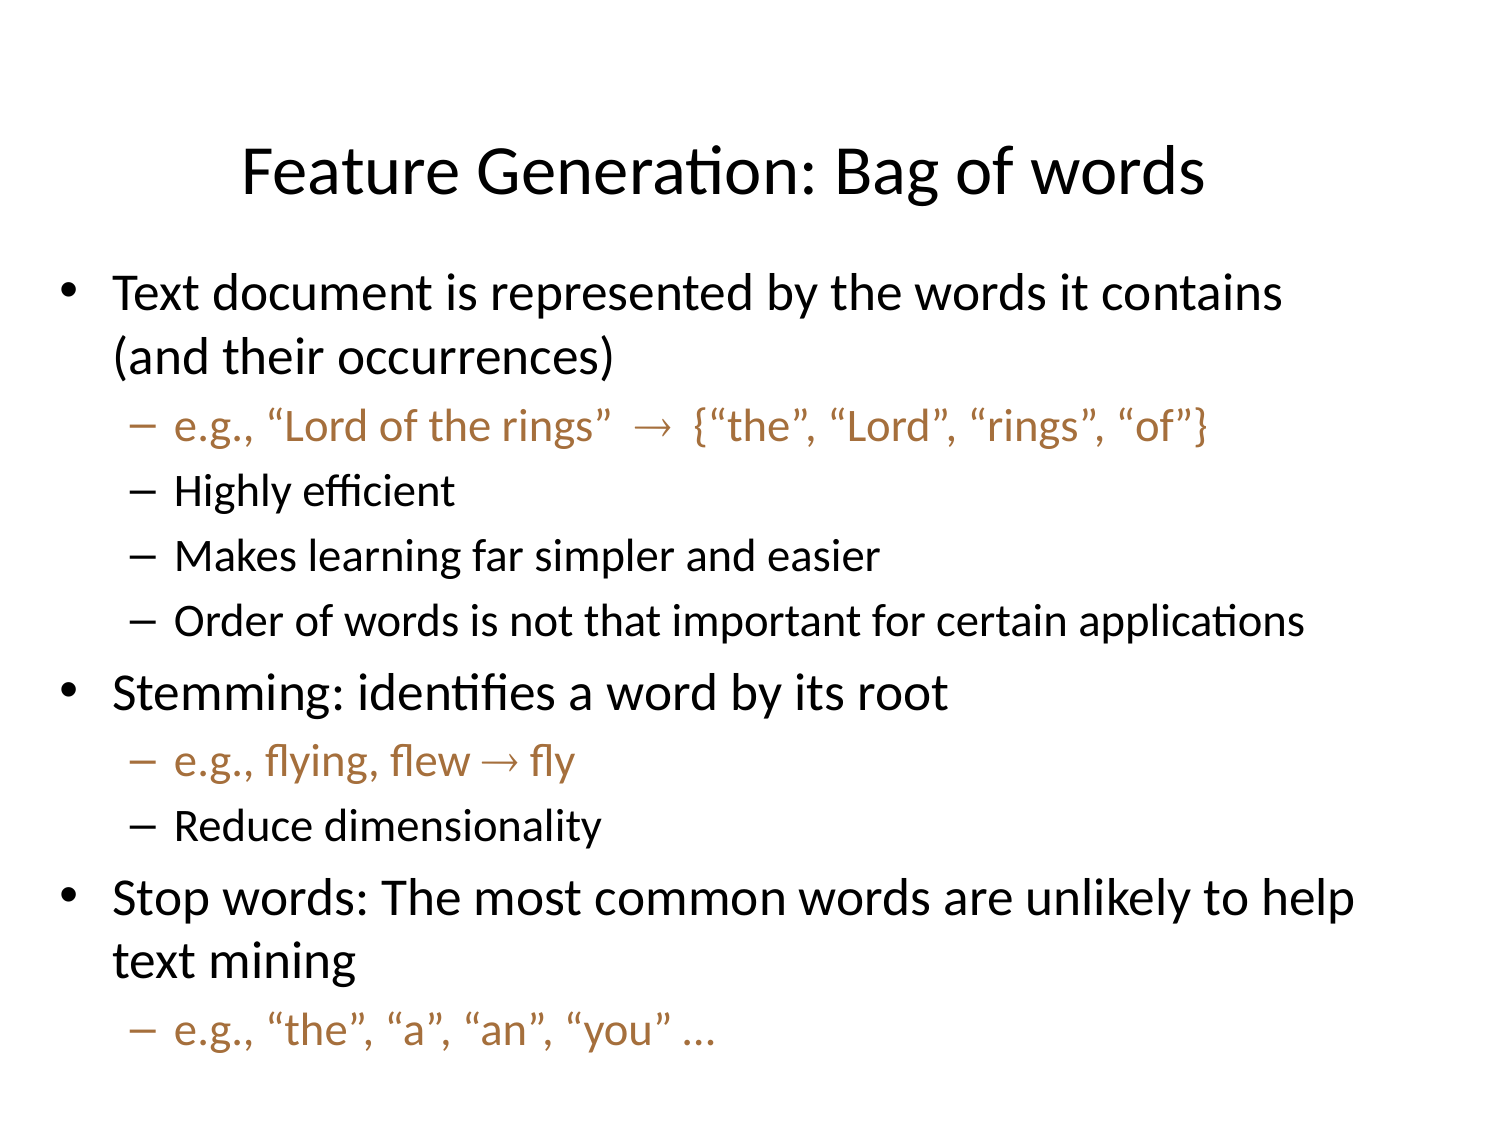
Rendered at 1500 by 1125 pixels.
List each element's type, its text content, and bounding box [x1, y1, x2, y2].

list Text document is represented by the words it contains (and their occurrences) e.g., “Lord of the rings”  {“the”, “Lord”, “rings”, “of”} Highly efficient Makes learning far simpler and easier Order of words is not that important for certain applications Stemming: identifies a word by its root e.g., flying, flew  fly Reduce dimensionality Stop words: The most common words are unlikely to help text mining e.g., “the”, “a”, “an”, “you” … [44, 249, 1407, 1063]
title Feature Generation: Bag of words [49, 116, 1400, 217]
